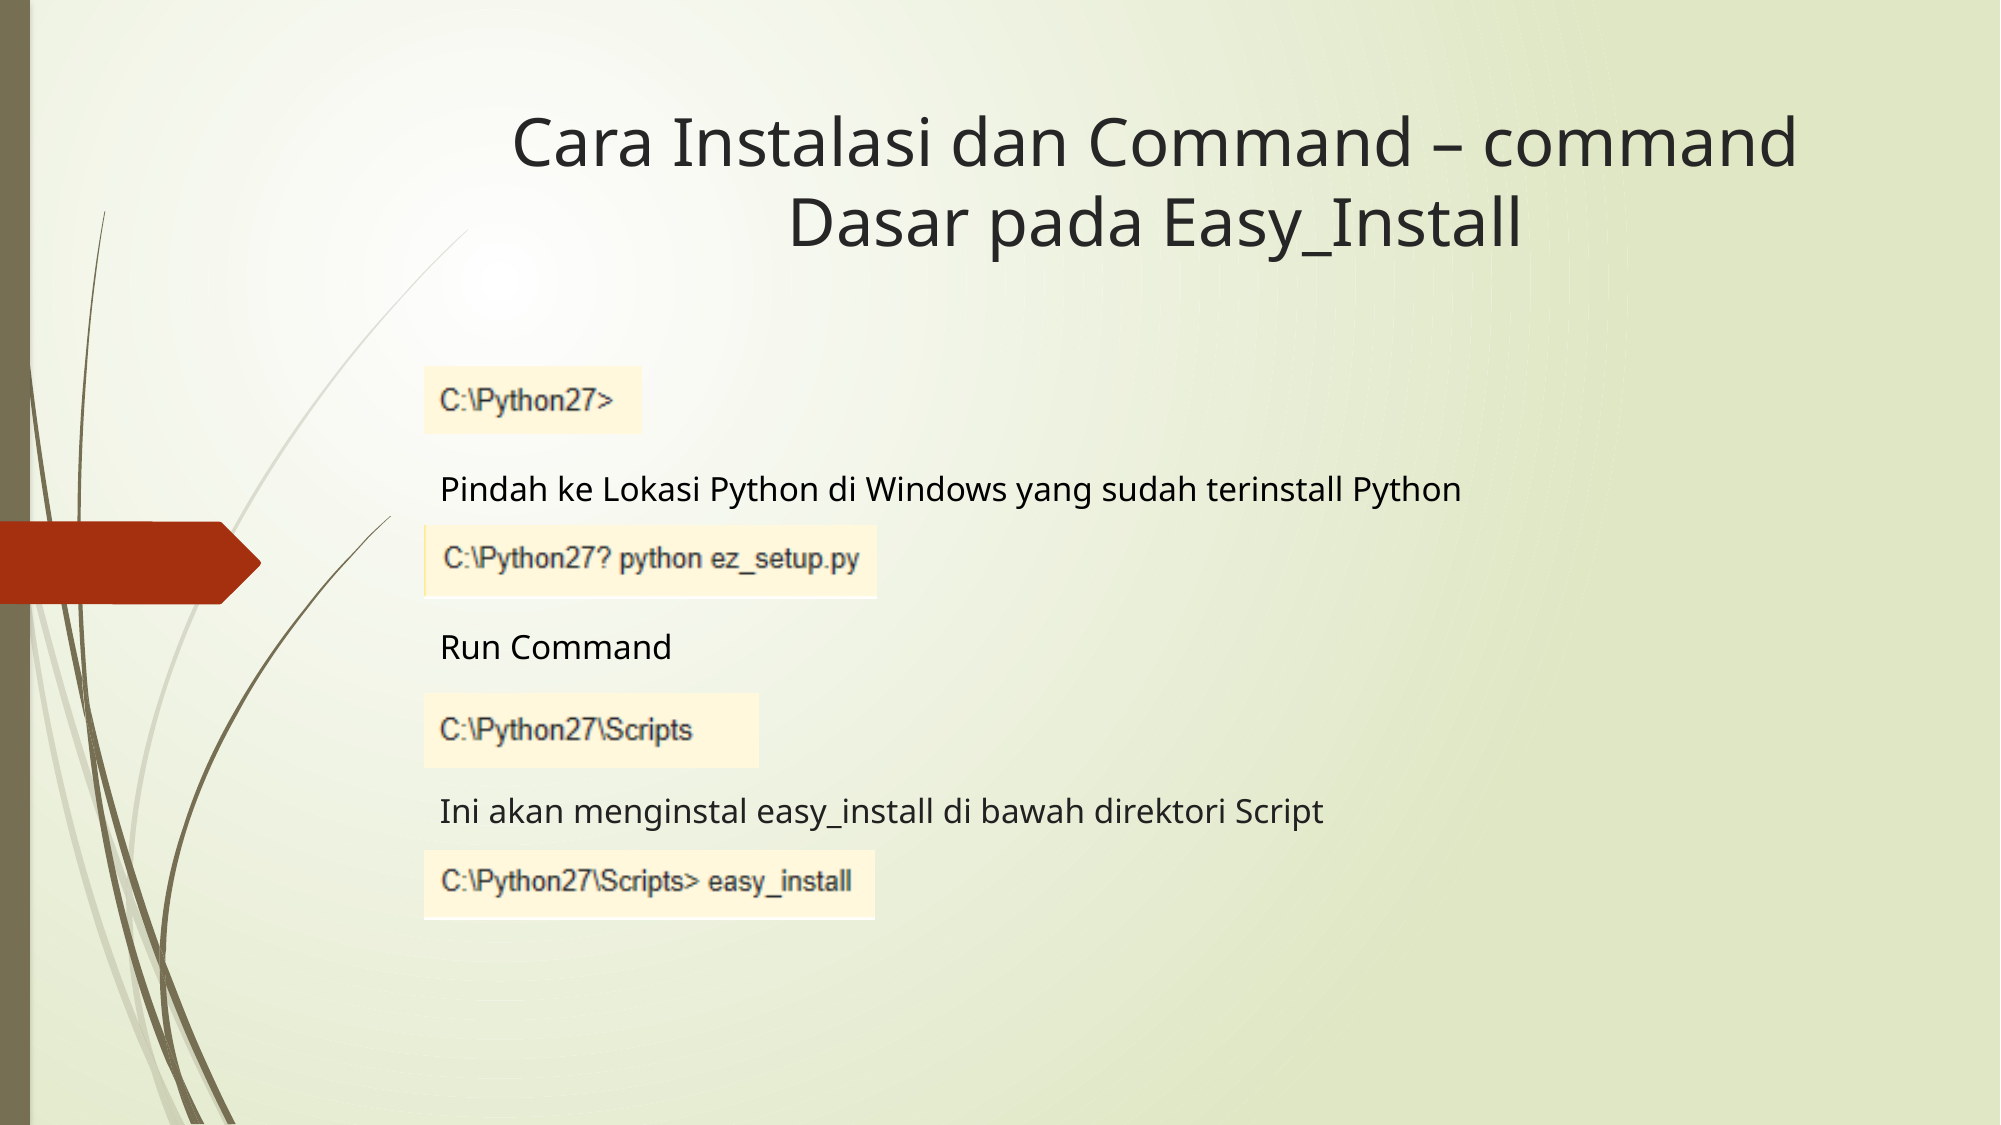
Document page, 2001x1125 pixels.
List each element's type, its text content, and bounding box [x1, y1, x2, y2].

picture [424, 850, 875, 920]
picture [424, 365, 642, 434]
text_box Run Command [424, 603, 1888, 689]
text_box Ini akan menginstal easy_install di bawah direktori Script [424, 767, 1888, 853]
list Pindah ke Lokasi Python di Windows yang sudah terinstall Python [424, 435, 1888, 522]
title Cara Instalasi dan Command – command Dasar pada Easy_Install [424, 99, 1888, 259]
picture [424, 692, 759, 768]
picture [424, 524, 877, 600]
